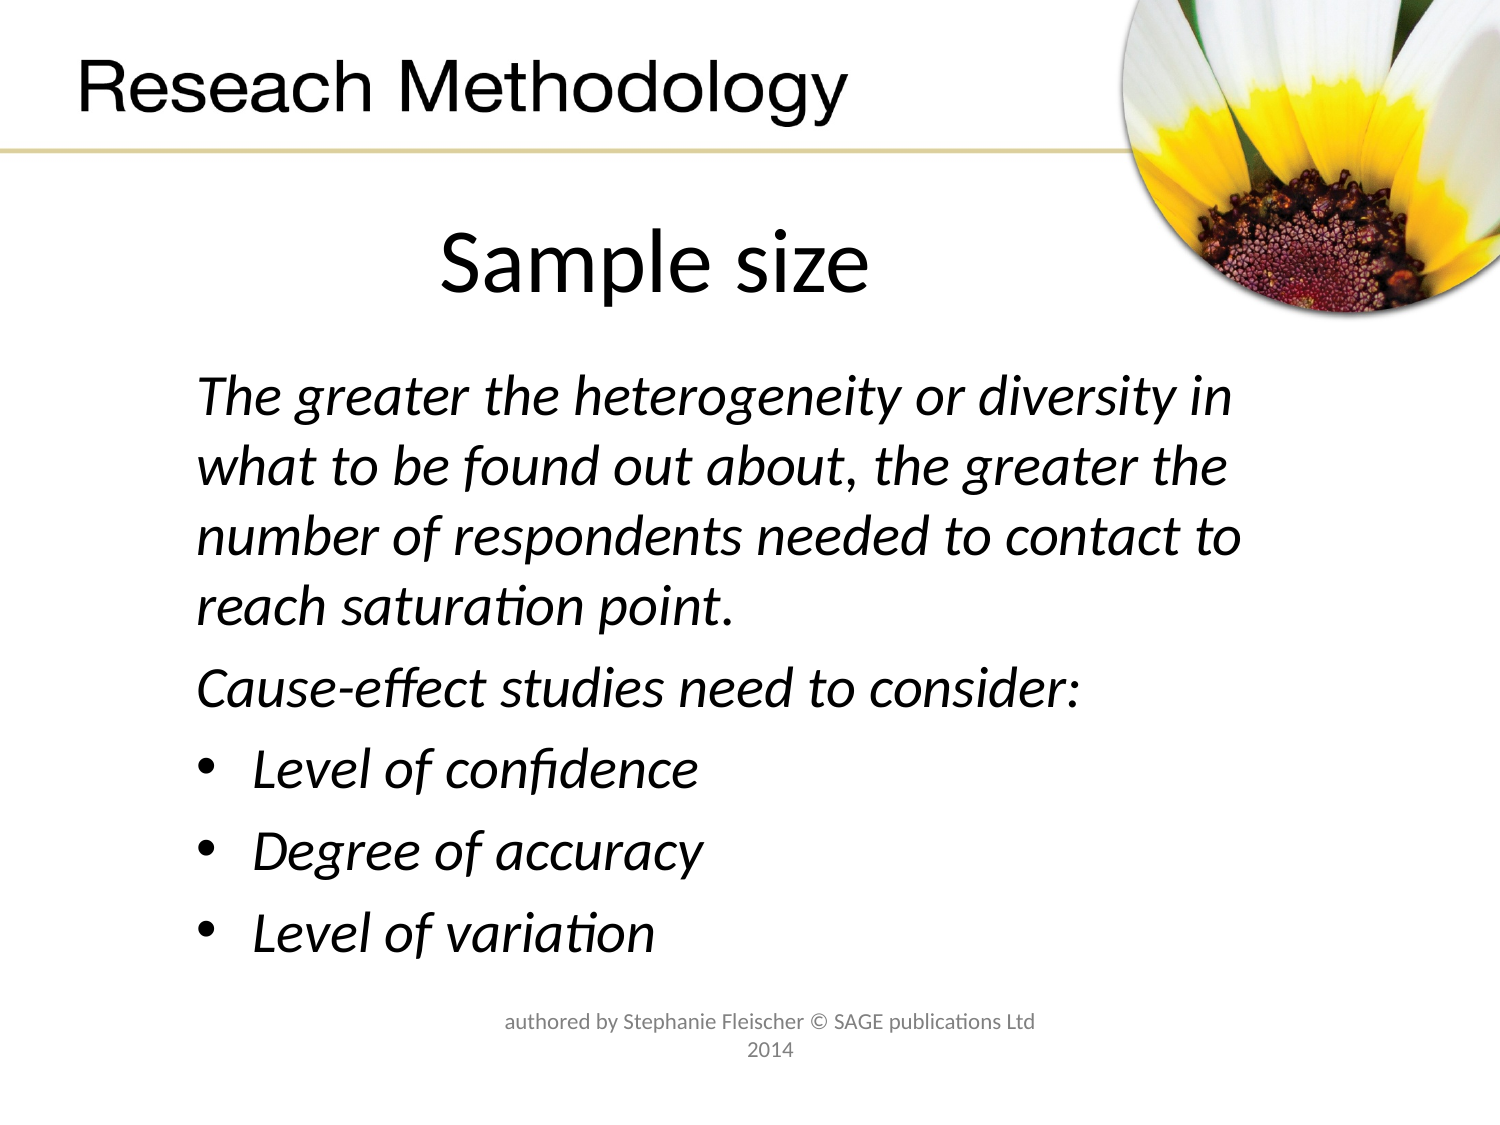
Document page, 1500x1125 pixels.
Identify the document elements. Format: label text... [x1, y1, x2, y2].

picture [0, 0, 1500, 1125]
title Sample size [123, 162, 1188, 351]
list The greater the heterogeneity or diversity in what to be found out about, the greater the number of respondents needed to contact to reach saturation point. Cause-effect studies need to consider: Level of confidence Degree of accuracy Level of variation [181, 349, 1365, 1005]
text_box authored by Stephanie Fleischer © SAGE publications Ltd 2014 [466, 999, 1075, 1070]
